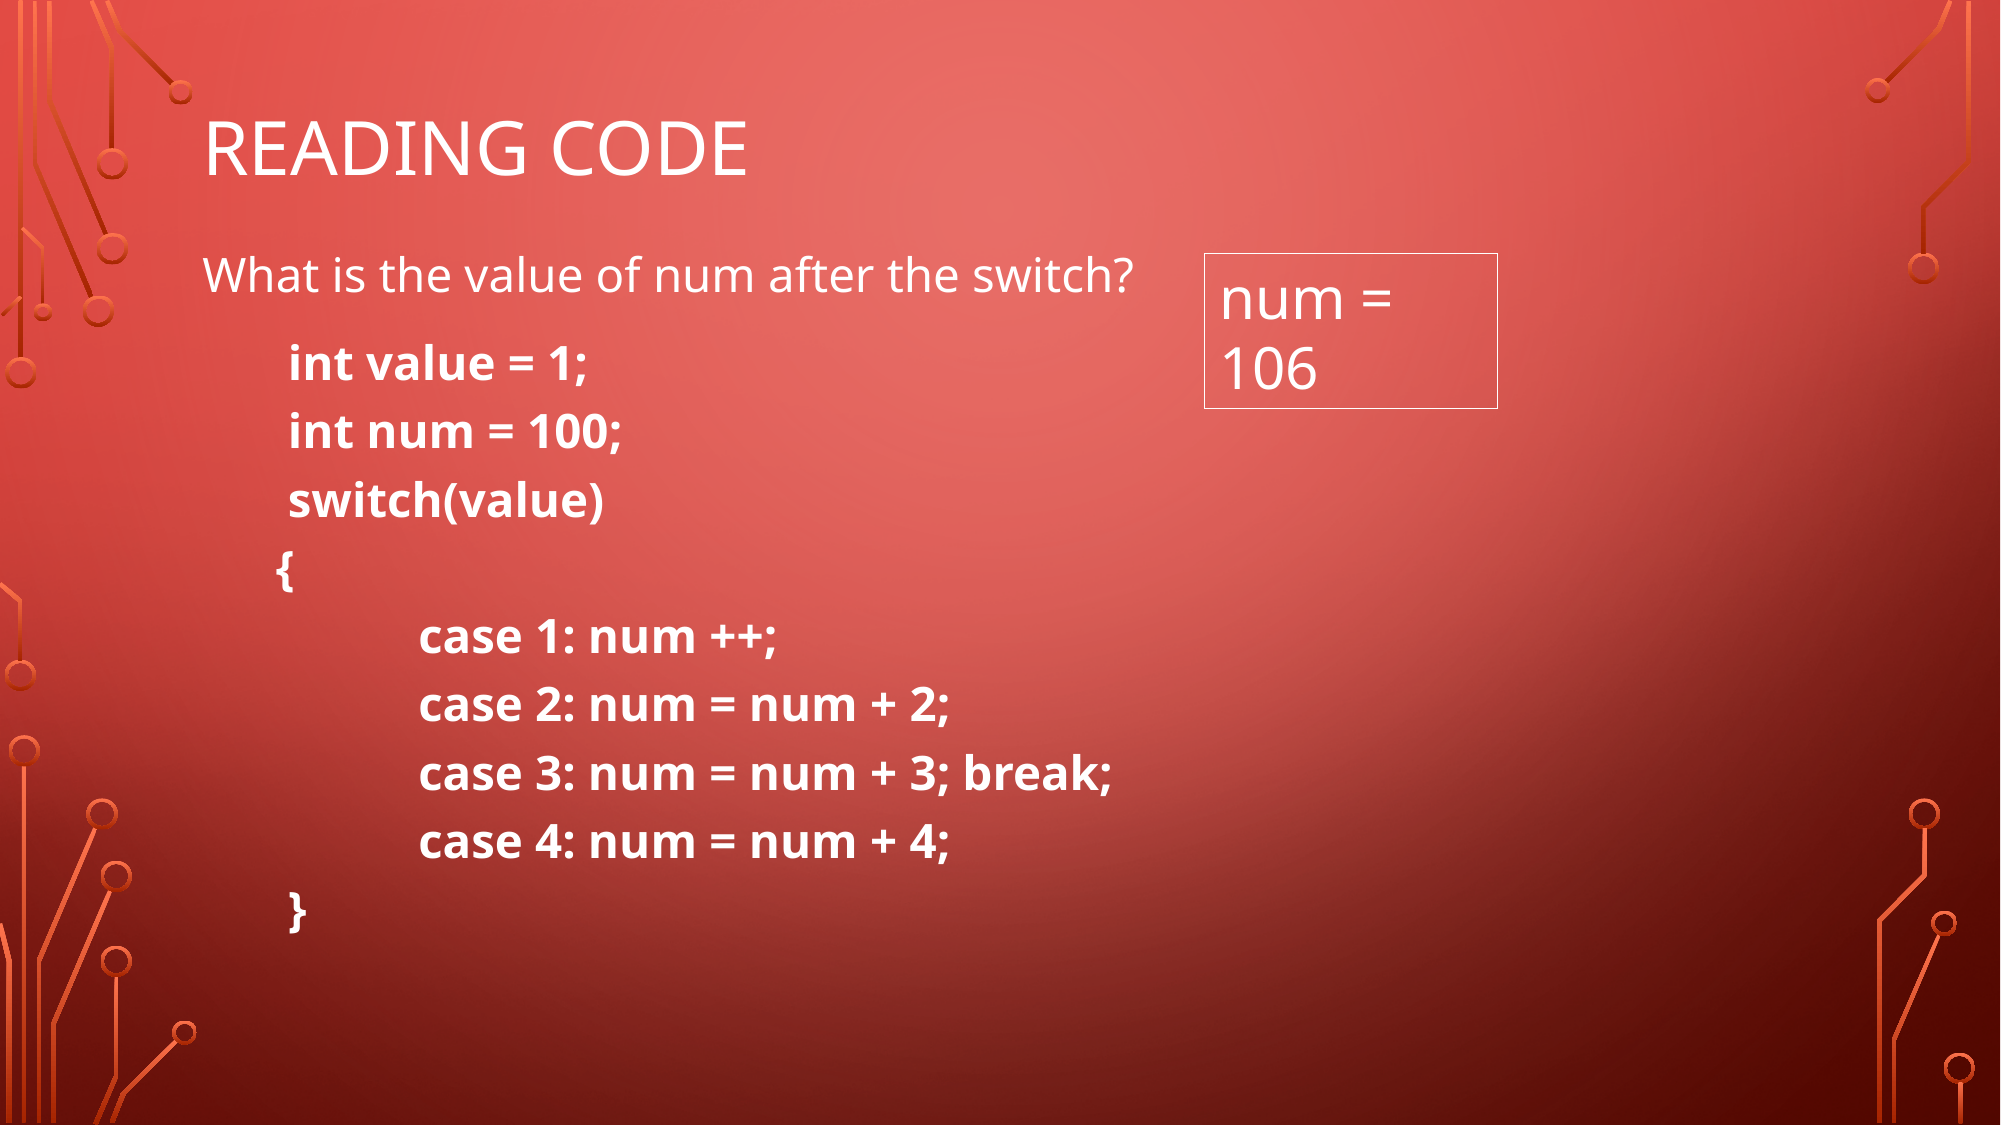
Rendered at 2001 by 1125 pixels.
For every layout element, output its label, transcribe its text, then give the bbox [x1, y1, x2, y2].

title Reading code [187, 101, 1813, 201]
list What is the value of num after the switch? int value = 1; int num = 100; switch(value) { case 1: num ++; case 2: num = num + 2; case 3: num = num + 3; break; case 4: num = num + 4; } [187, 226, 1161, 960]
text_box num = 106 [1204, 253, 1498, 409]
